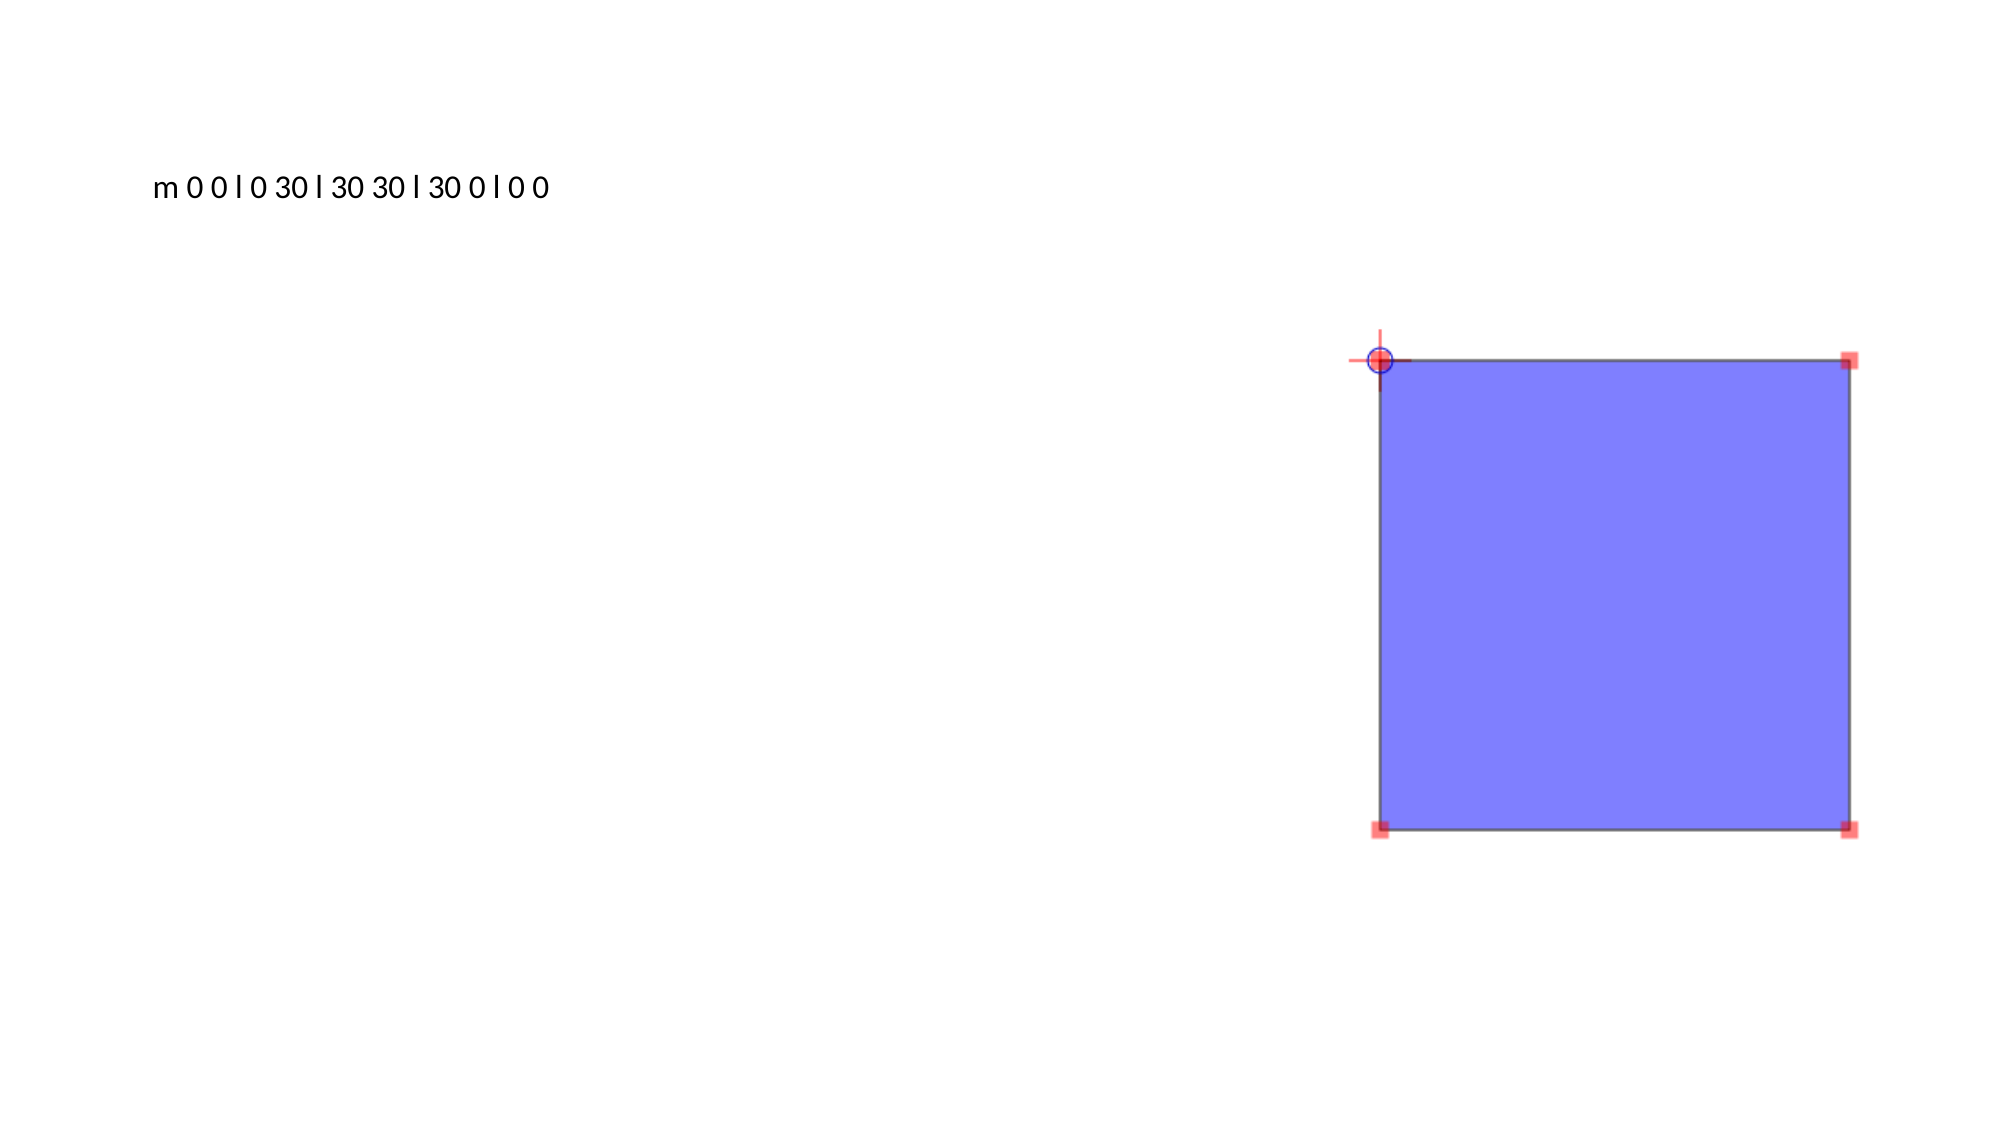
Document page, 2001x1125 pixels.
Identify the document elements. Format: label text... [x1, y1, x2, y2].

list m 0 0 l 0 30 l 30 30 l 30 0 l 0 0 [137, 161, 1264, 963]
picture [1296, 292, 1939, 885]
